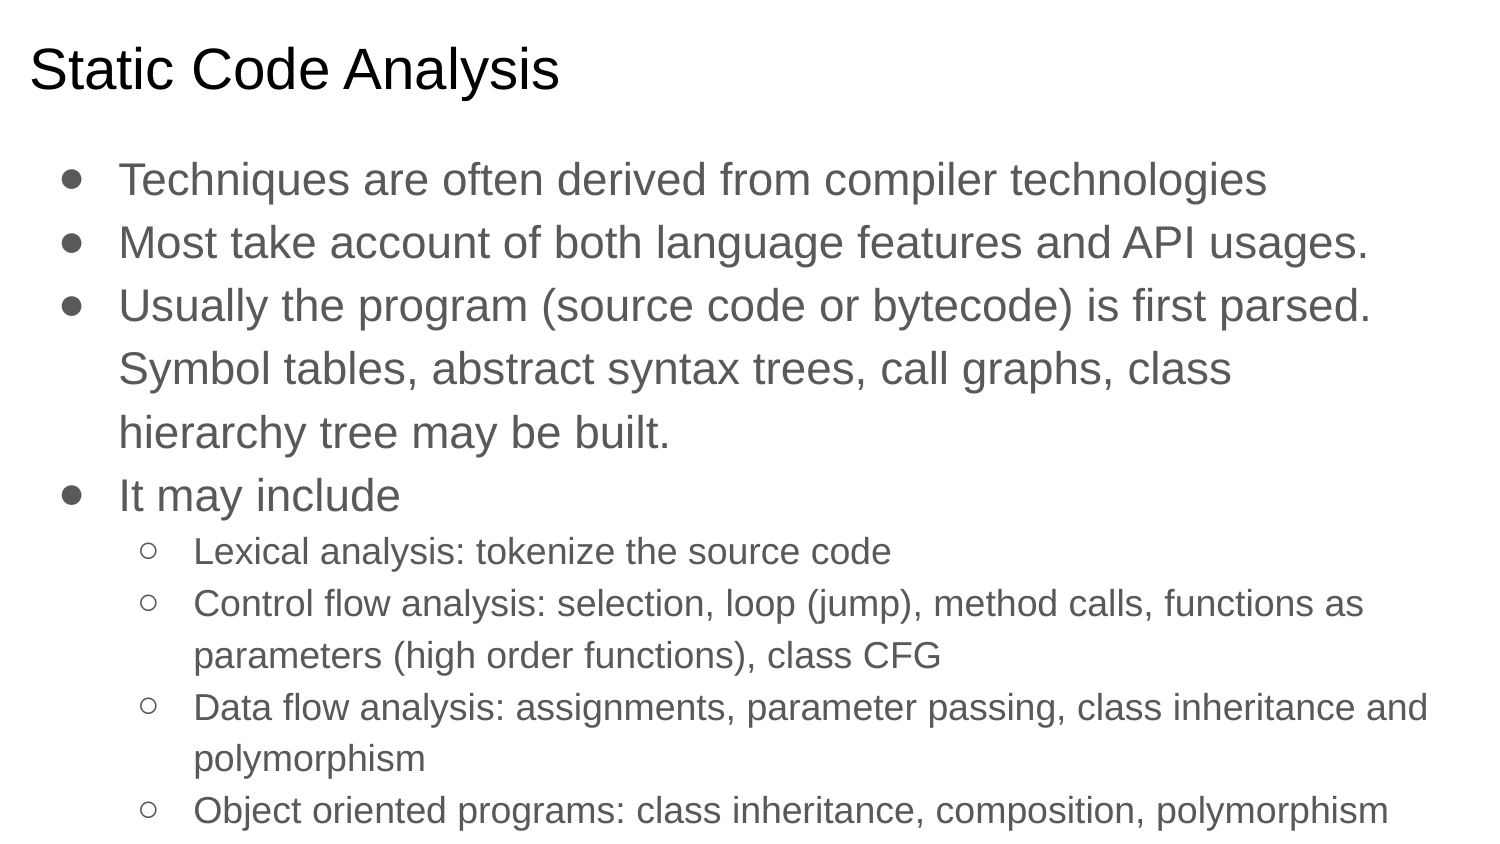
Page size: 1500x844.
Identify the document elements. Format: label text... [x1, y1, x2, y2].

title Static Code Analysis [14, 15, 1413, 110]
list Techniques are often derived from compiler technologies Most take account of both language features and API usages. Usually the program (source code or bytecode) is first parsed. Symbol tables, abstract syntax trees, call graphs, class hierarchy tree may be built. It may include Lexical analysis: tokenize the source code Control flow analysis: selection, loop (jump), method calls, functions as parameters (high order functions), class CFG Data flow analysis: assignments, parameter passing, class inheritance and polymorphism Object oriented programs: class inheritance, composition, polymorphism Taint analysis ... [28, 126, 1447, 832]
